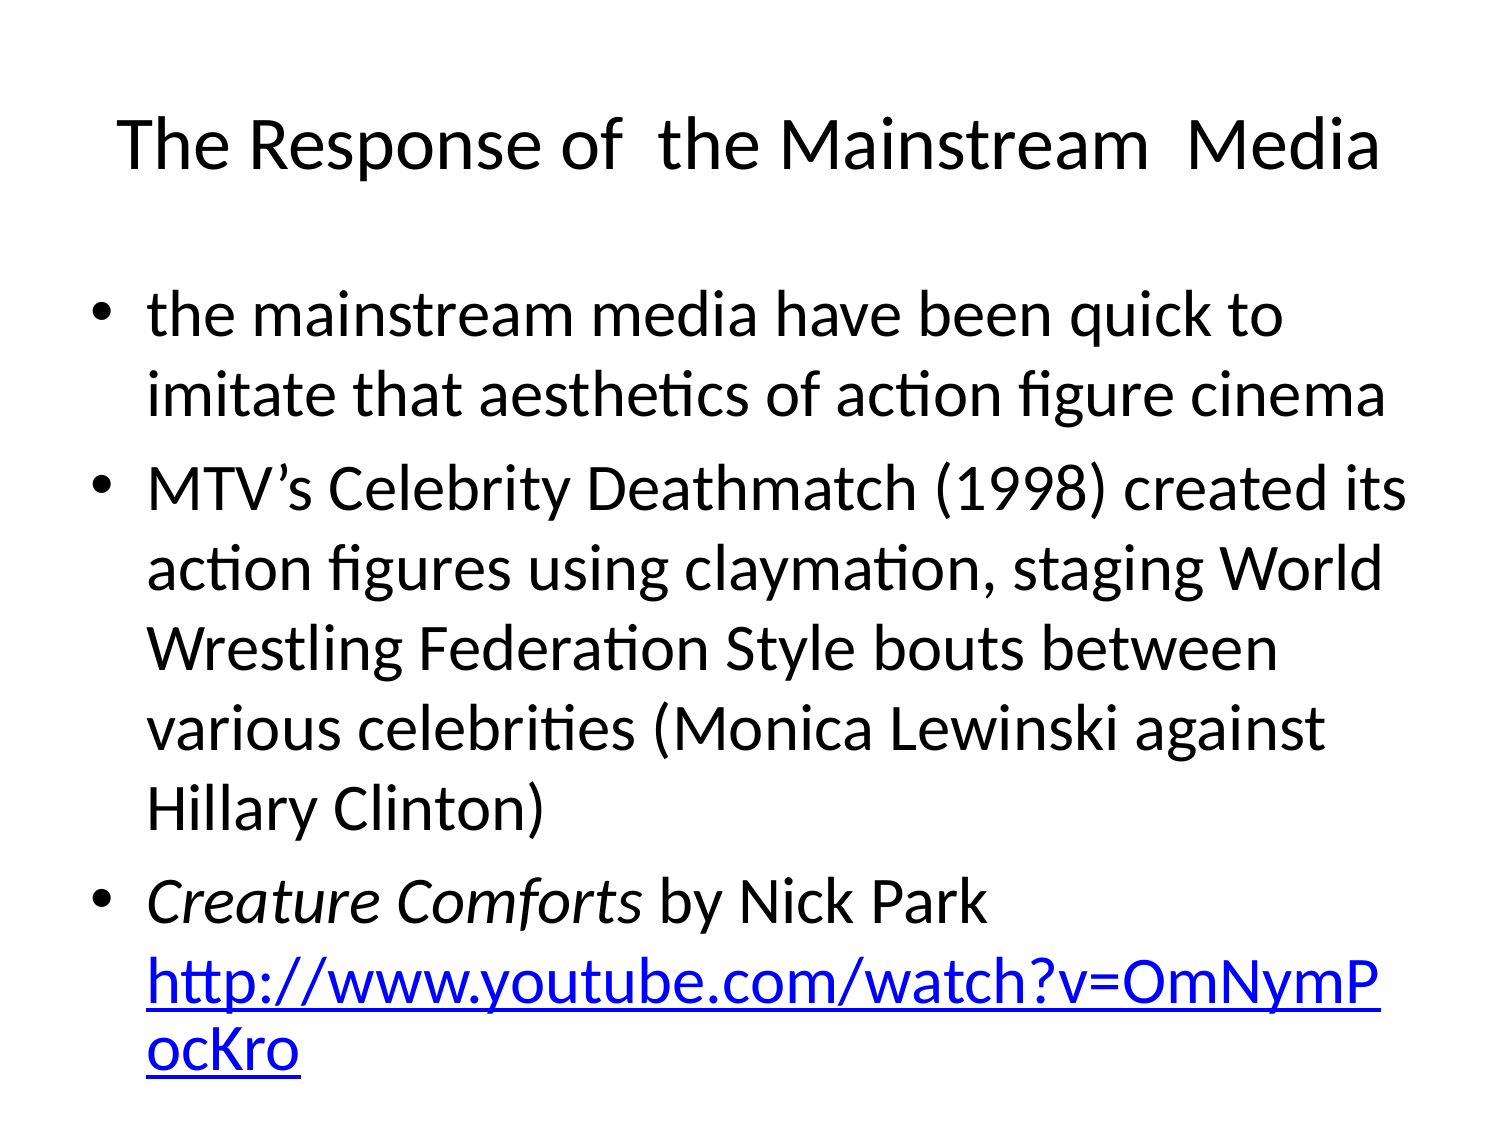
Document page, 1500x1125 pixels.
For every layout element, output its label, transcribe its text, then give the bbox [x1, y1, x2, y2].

title The Response of the Mainstream Media [75, 45, 1425, 233]
list the mainstream media have been quick to imitate that aesthetics of action figure cinema MTV’s Celebrity Deathmatch (1998) created its action figures using claymation, staging World Wrestling Federation Style bouts between various celebrities (Monica Lewinski against Hillary Clinton) Creature Comforts by Nick Park http://www.youtube.com/watch?v=OmNymPocKro [75, 262, 1425, 1125]
